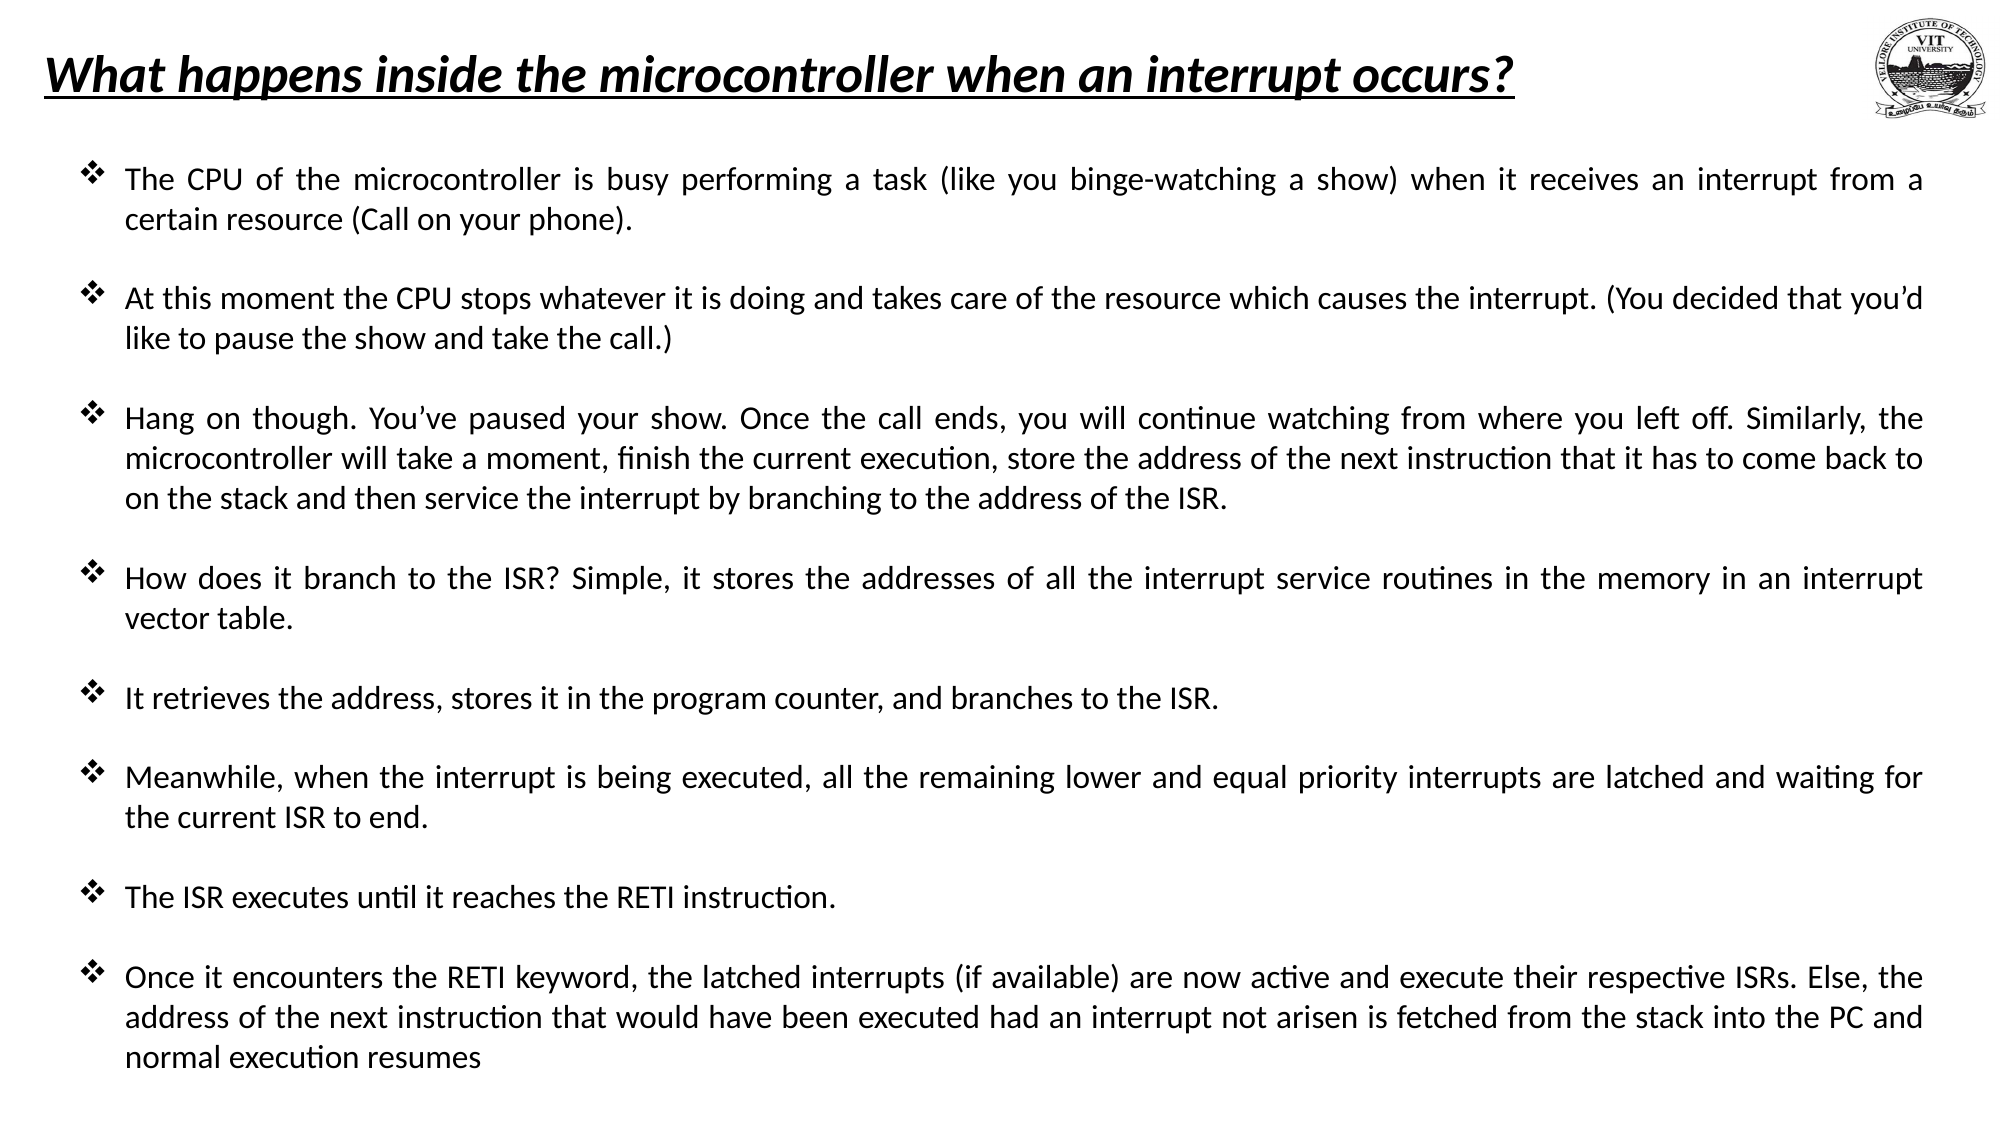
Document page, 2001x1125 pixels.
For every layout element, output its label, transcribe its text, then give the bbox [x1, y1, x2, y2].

text_box The CPU of the microcontroller is busy performing a task (like you binge-watching a show) when it receives an interrupt from a certain resource (Call on your phone). At this moment the CPU stops whatever it is doing and takes care of the resource which causes the interrupt. (You decided that you’d like to pause the show and take the call.) Hang on though. You’ve paused your show. Once the call ends, you will continue watching from where you left off. Similarly, the microcontroller will take a moment, finish the current execution, store the address of the next instruction that it has to come back to on the stack and then service the interrupt by branching to the address of the ISR. How does it branch to the ISR? Simple, it stores the addresses of all the interrupt service routines in the memory in an interrupt vector table. It retrieves the address, stores it in the program counter, and branches to the ISR. Meanwhile, when the interrupt is being executed, all the remaining lower and equal priority interrupts are latched and waiting for the current ISR to end. The ISR executes until it reaches the RETI instruction. Once it encounters the RETI keyword, the latched interrupts (if available) are now active and execute their respective ISRs. Else, the address of the next instruction that would have been executed had an interrupt not arisen is fetched from the stack into the PC and normal execution resumes [63, 149, 1942, 1083]
title What happens inside the microcontroller when an interrupt occurs? [28, 38, 1754, 112]
picture [1862, 16, 2000, 120]
